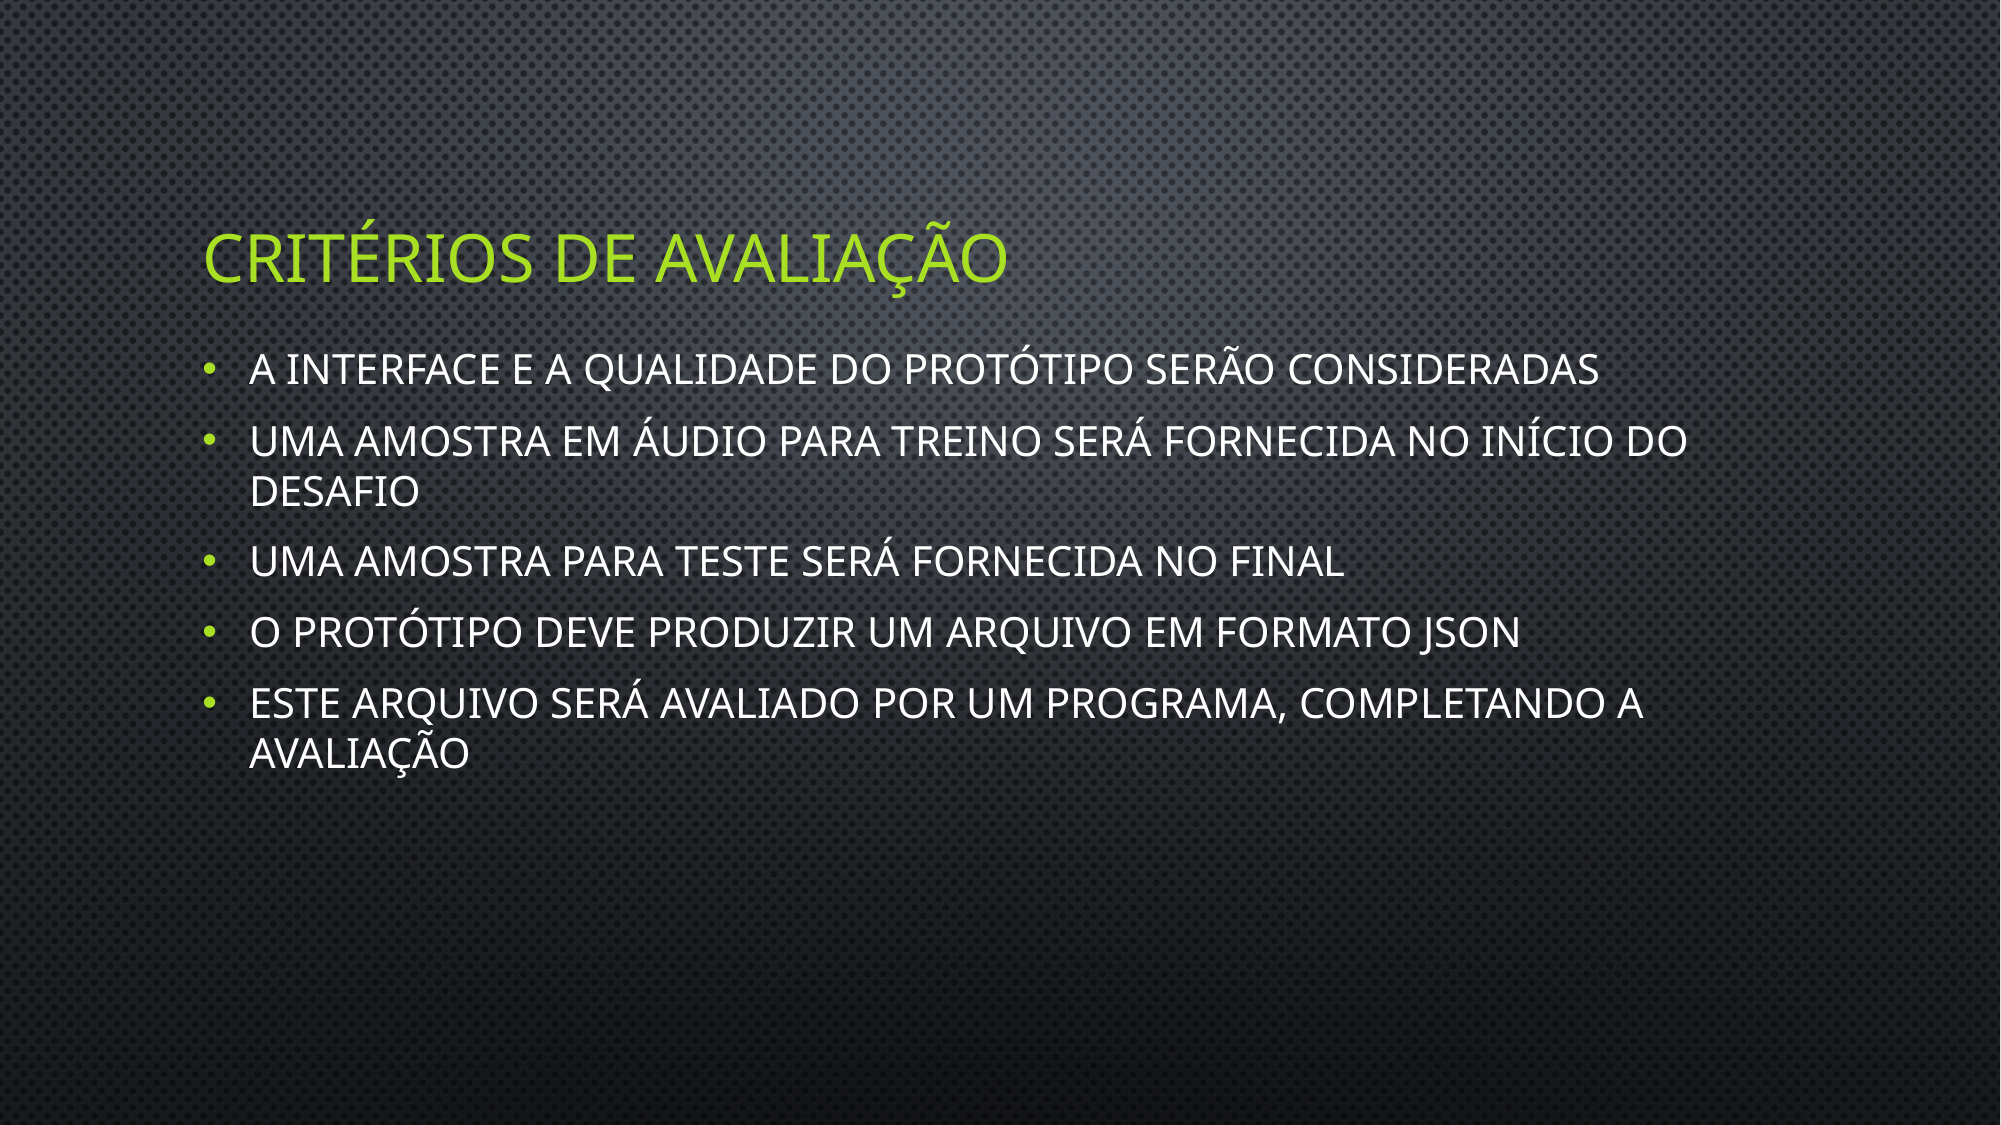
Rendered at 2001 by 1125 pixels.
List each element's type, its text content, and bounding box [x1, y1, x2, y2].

title Critérios de avaliação [187, 99, 1813, 303]
list A interface e a qualidade do protótipo serão consideradas Uma amostra em áudio para treino será fornecida no início do desafio Uma amostra para teste será fornecida no final o protótipo deve produzir um arquivo em formato json Este arquivo será avaliado por um programa, completando a avaliação [187, 303, 1813, 817]
